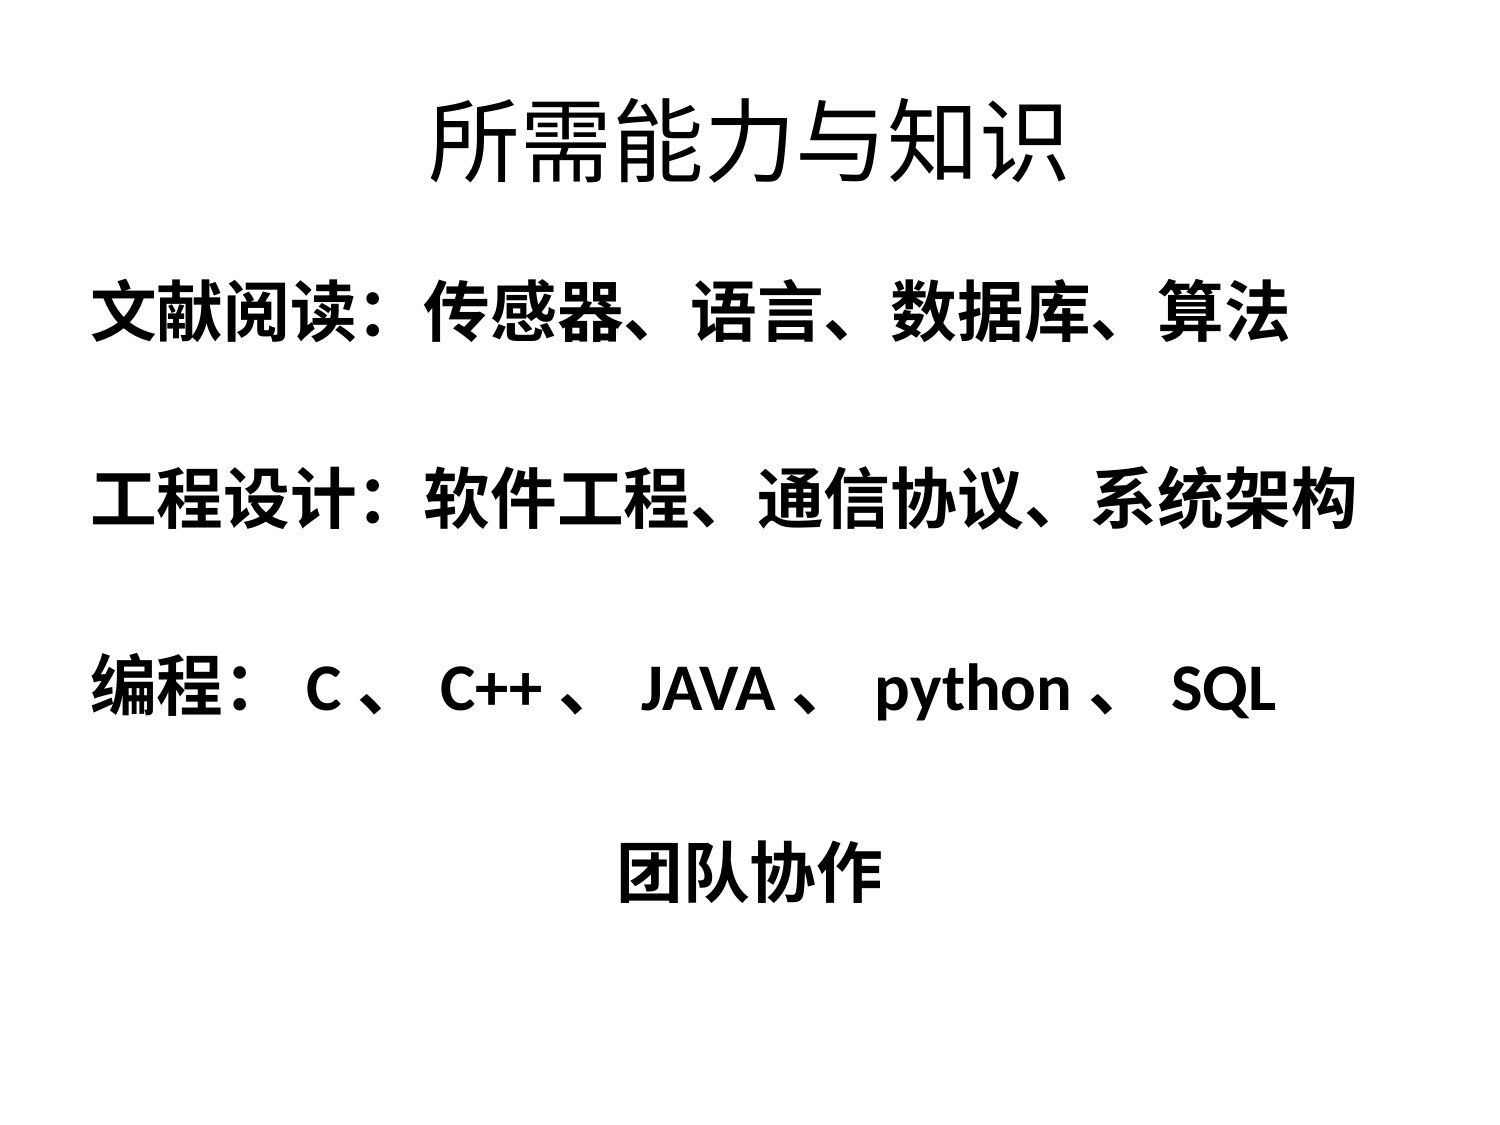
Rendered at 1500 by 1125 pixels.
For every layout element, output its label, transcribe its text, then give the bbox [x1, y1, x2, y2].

list 文献阅读：传感器、语言、数据库、算法 工程设计：软件工程、通信协议、系统架构 编程：C、C++、JAVA、python、SQL 团队协作 [75, 262, 1425, 1005]
title 所需能力与知识 [75, 45, 1425, 233]
